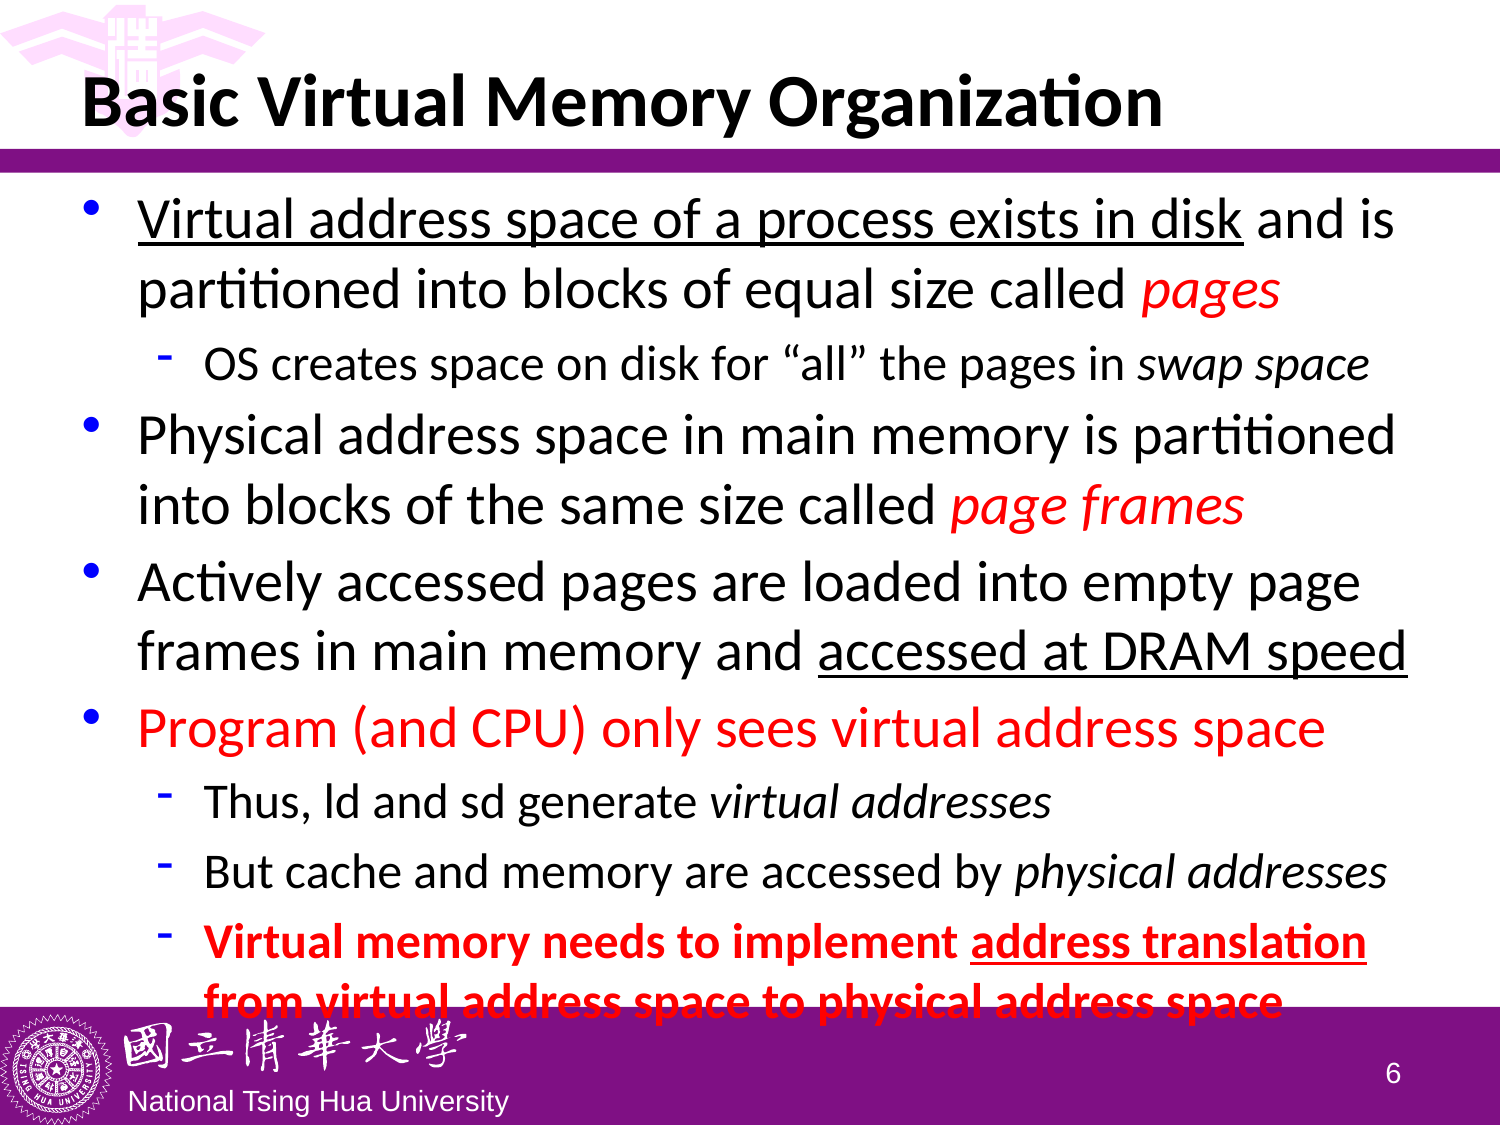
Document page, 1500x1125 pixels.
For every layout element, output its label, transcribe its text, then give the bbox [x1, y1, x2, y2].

slide_number 5 [1104, 1021, 1417, 1097]
list Virtual address space of a process exists in disk and is partitioned into blocks of equal size called pages OS creates space on disk for “all” the pages in swap space Physical address space in main memory is partitioned into blocks of the same size called page frames Actively accessed pages are loaded into empty page frames in main memory and accessed at DRAM speed Program (and CPU) only sees virtual address space Thus, ld and sd generate virtual addresses But cache and memory are accessed by physical addresses Virtual memory needs to implement address translation from virtual address space to physical address space [66, 172, 1436, 1003]
title Basic Virtual Memory Organization [66, 37, 1436, 149]
